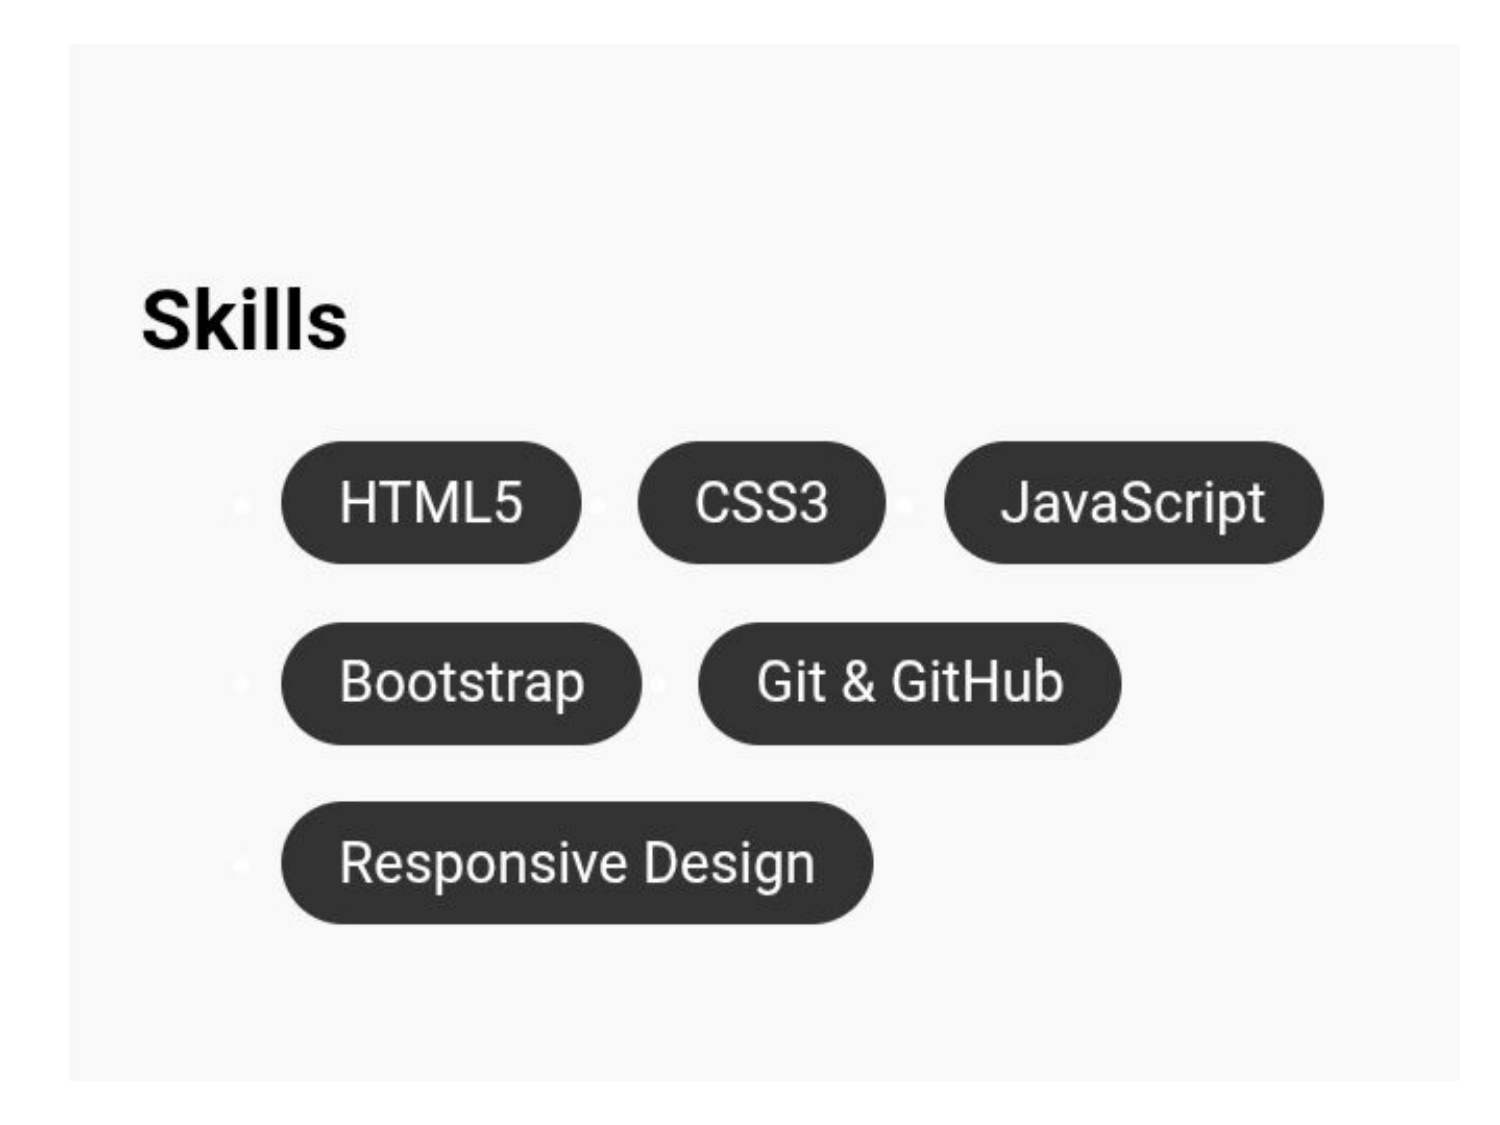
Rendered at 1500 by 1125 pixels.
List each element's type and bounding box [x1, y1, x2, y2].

picture [40, 44, 1460, 1081]
